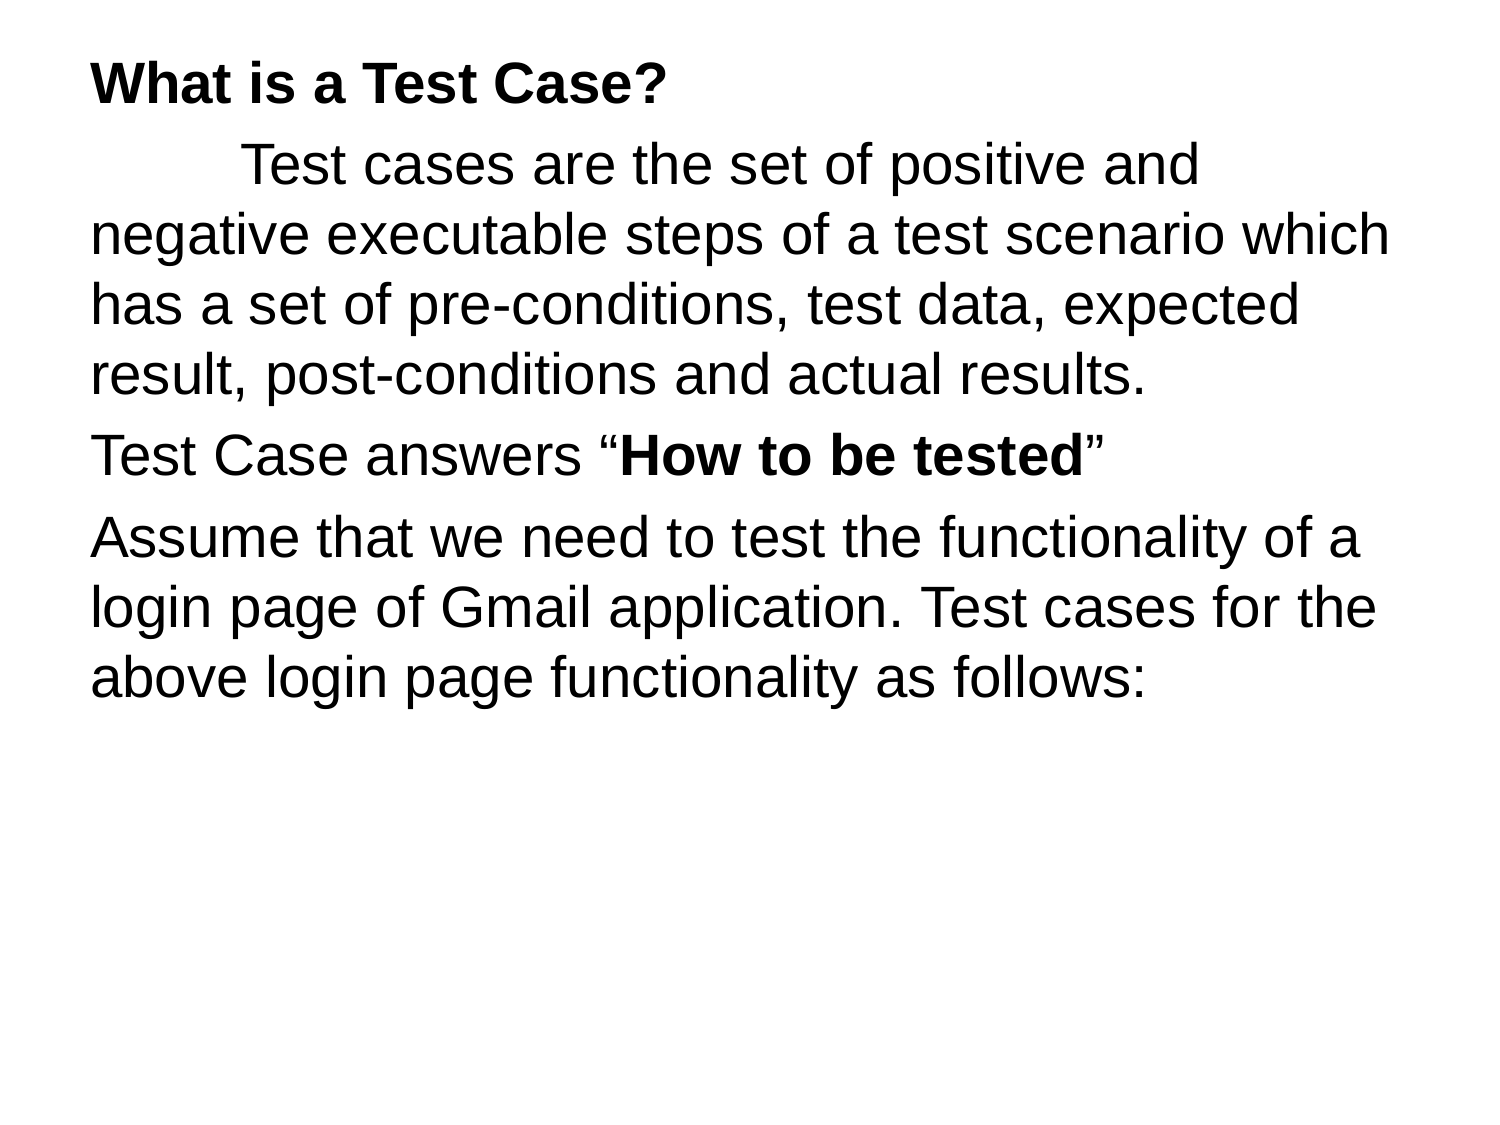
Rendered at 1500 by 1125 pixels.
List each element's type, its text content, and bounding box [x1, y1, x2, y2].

list What is a Test Case? Test cases are the set of positive and negative executable steps of a test scenario which has a set of pre-conditions, test data, expected result, post-conditions and actual results. Test Case answers “How to be tested” Assume that we need to test the functionality of a login page of Gmail application. Test cases for the above login page functionality as follows: [75, 37, 1425, 1005]
